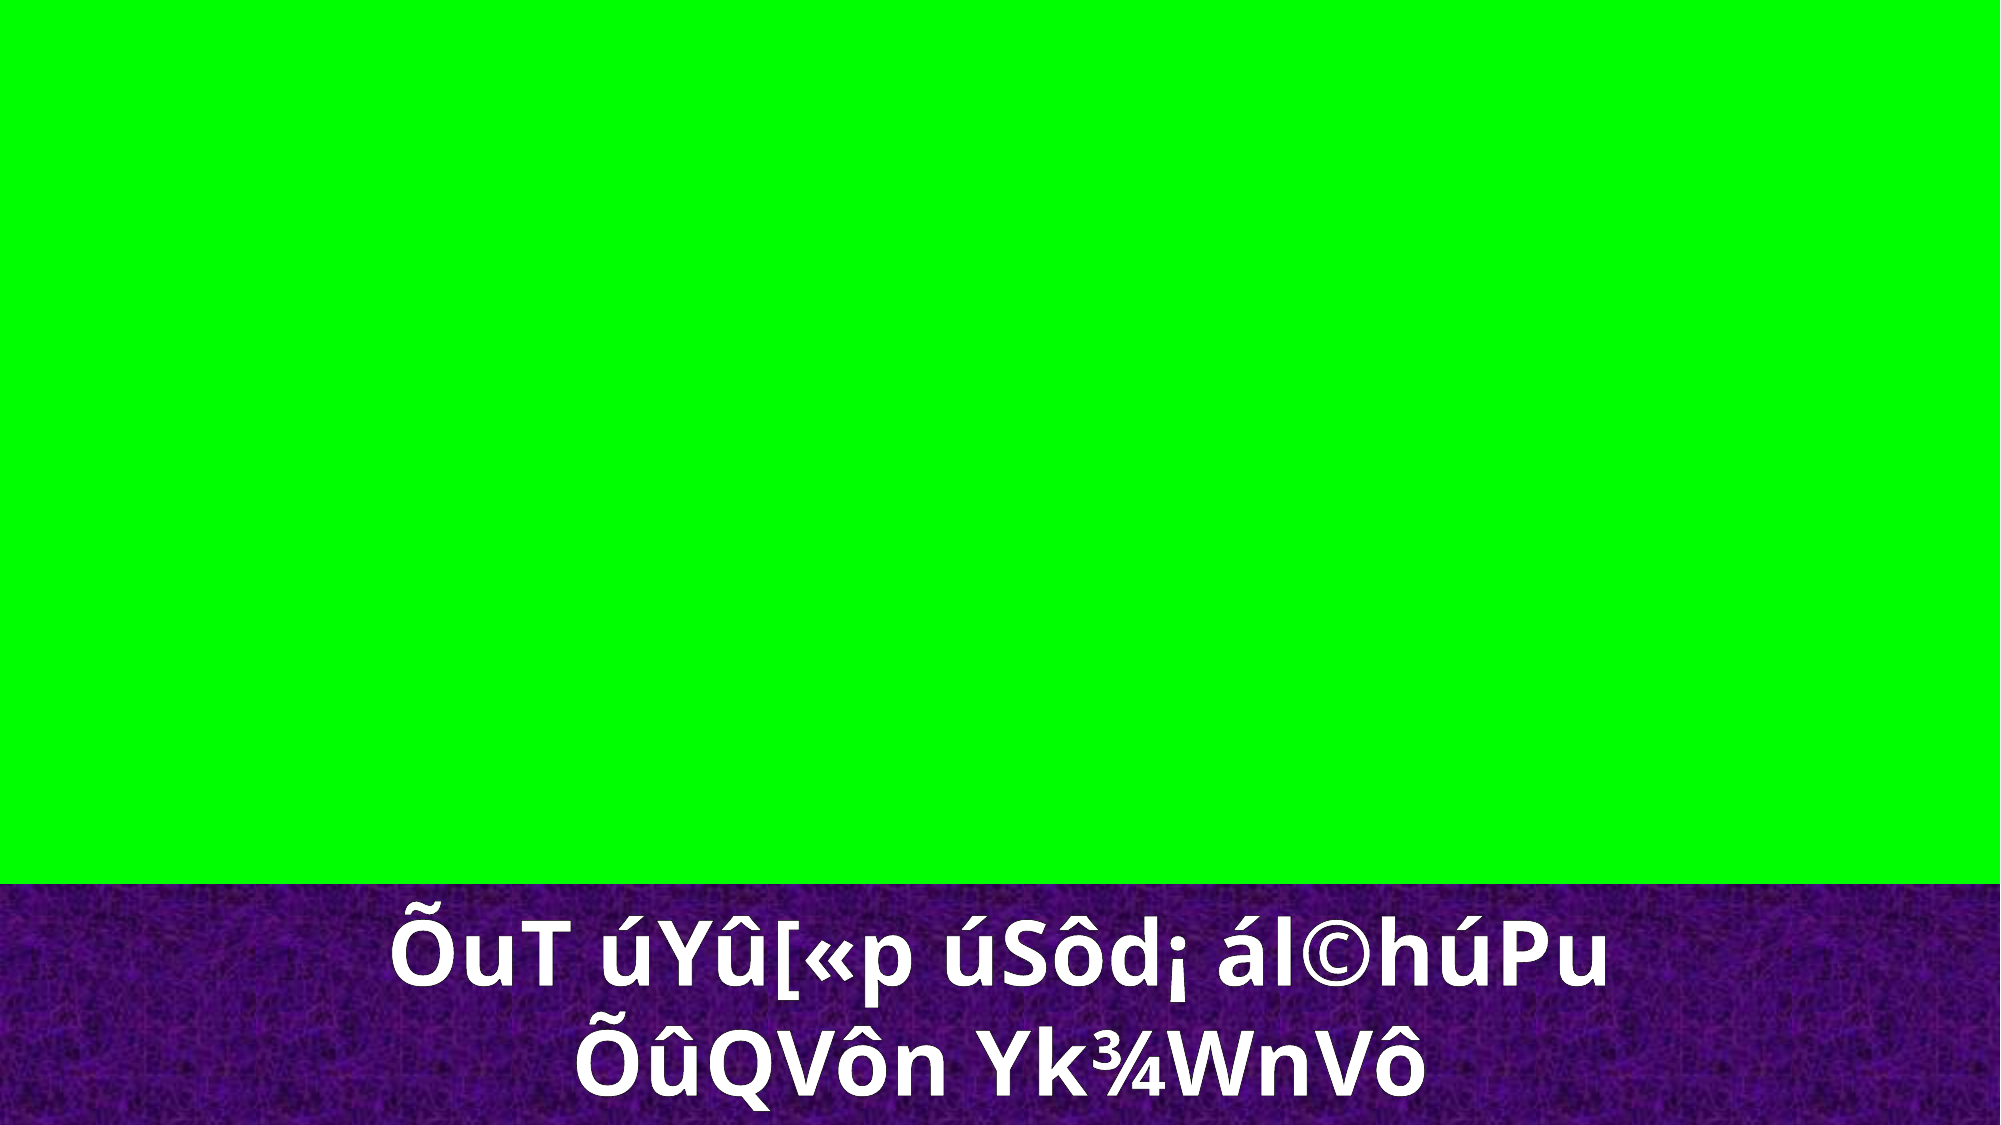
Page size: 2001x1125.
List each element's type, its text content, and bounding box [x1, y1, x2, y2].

text_box ÕuT úYû[«p úSôd¡ ál©húPu ÕûQVôn Yk¾WnVô [0, 886, 2000, 1122]
